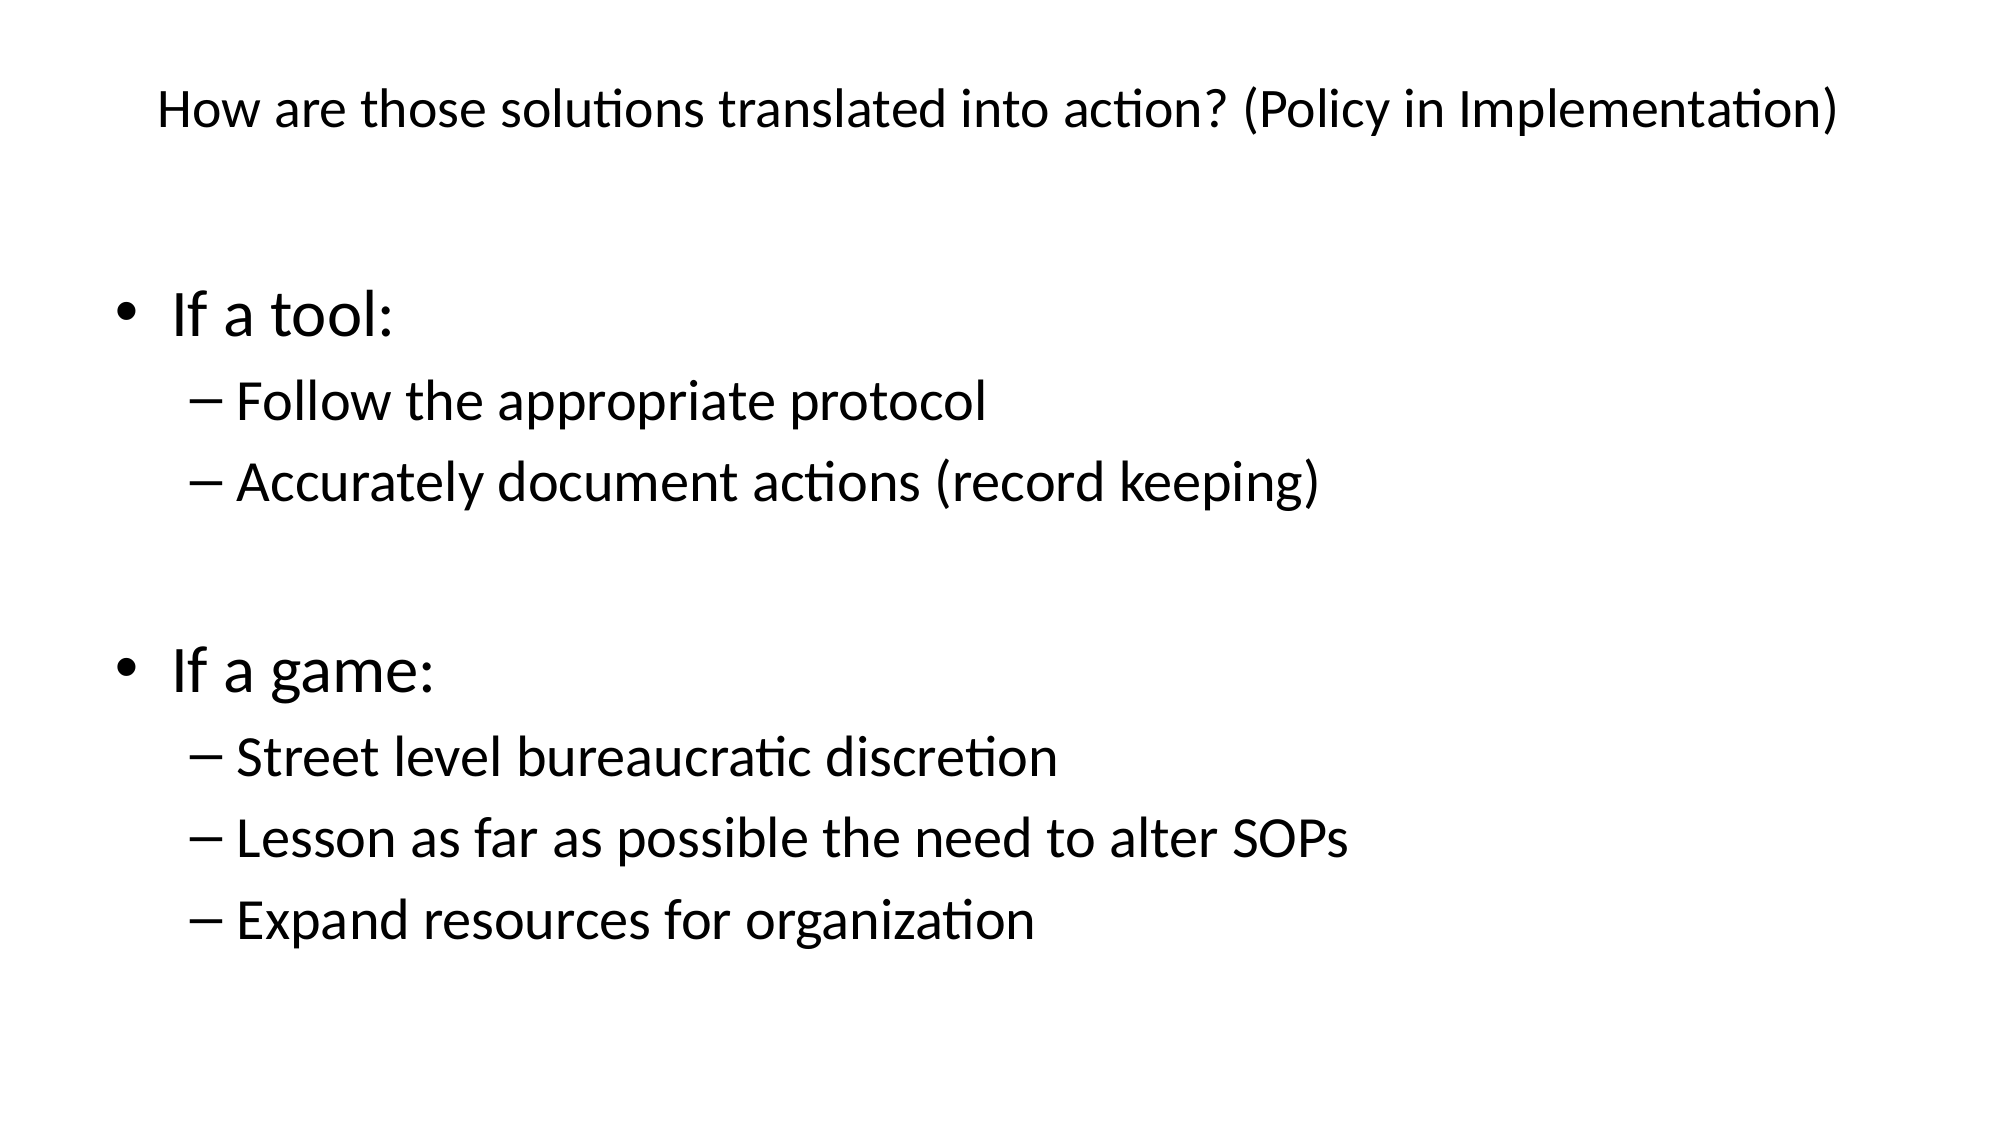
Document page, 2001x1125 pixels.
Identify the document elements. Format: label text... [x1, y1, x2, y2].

title How are those solutions translated into action? (Policy in Implementation) [99, 45, 1900, 233]
list If a tool: Follow the appropriate protocol Accurately document actions (record keeping) If a game: Street level bureaucratic discretion Lesson as far as possible the need to alter SOPs Expand resources for organization [99, 262, 1900, 1005]
